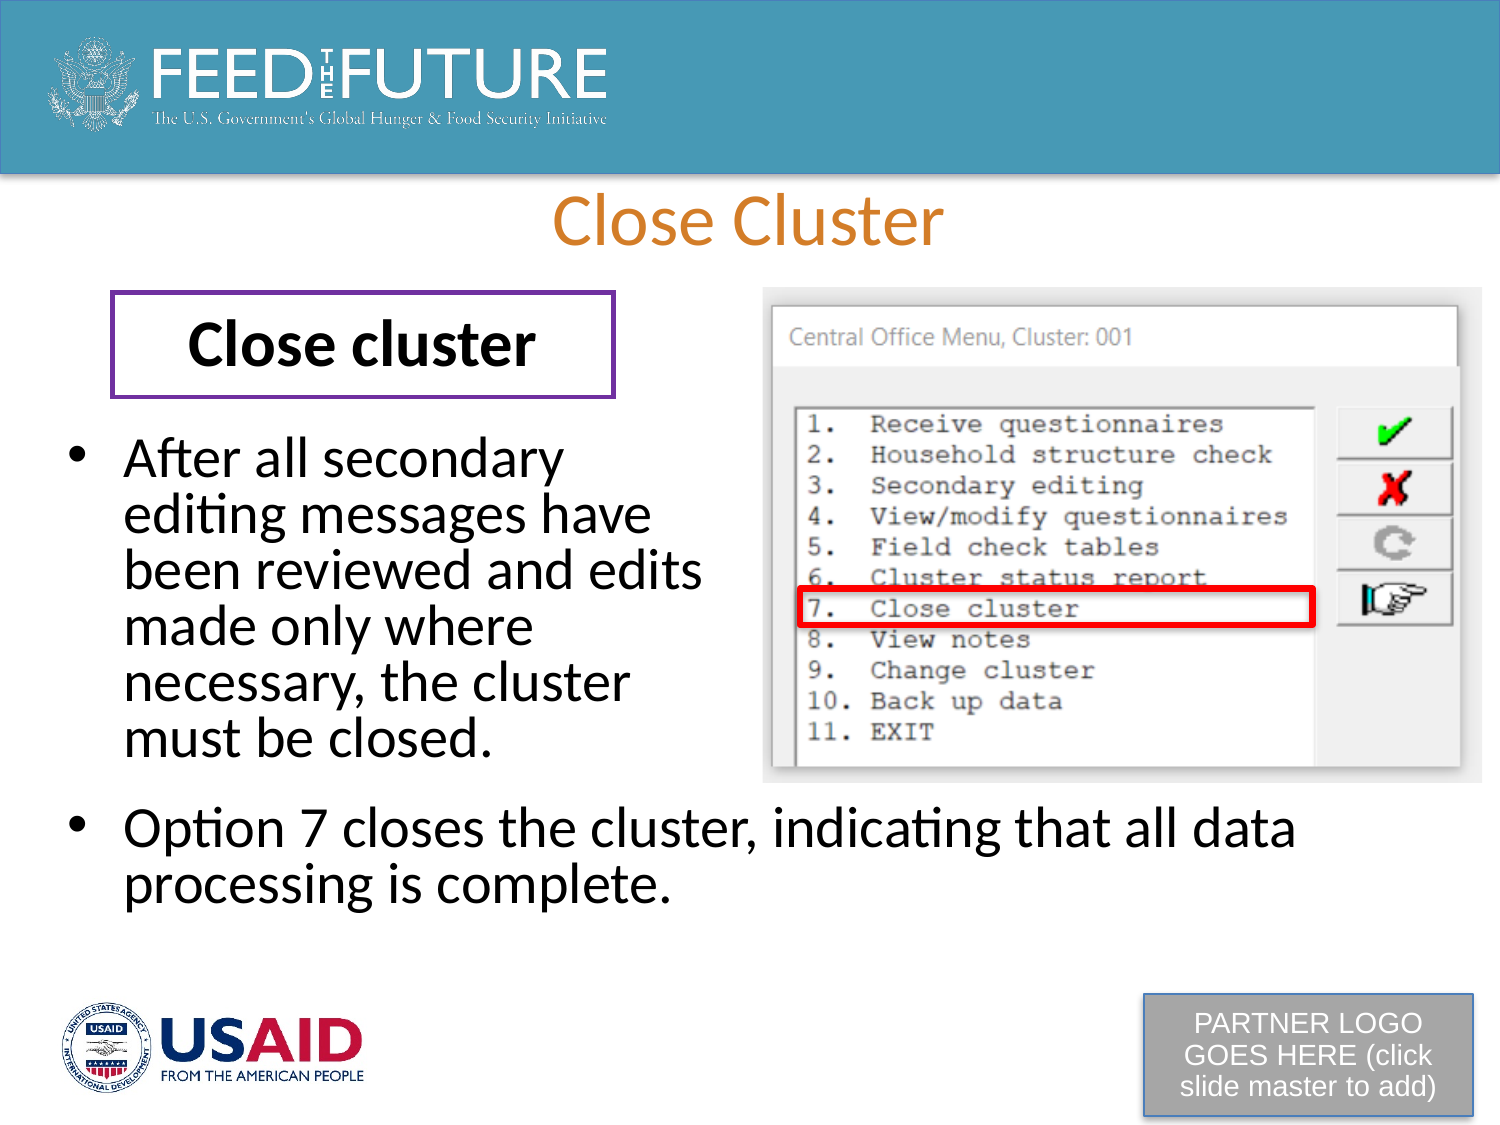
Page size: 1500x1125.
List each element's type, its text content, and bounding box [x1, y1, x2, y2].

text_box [762, 287, 1483, 784]
list Option 7 closes the cluster, indicating that all data processing is complete. [52, 795, 1428, 947]
title Close Cluster [271, 162, 1211, 263]
text_box Close cluster [112, 292, 614, 398]
picture [17, 974, 407, 1125]
